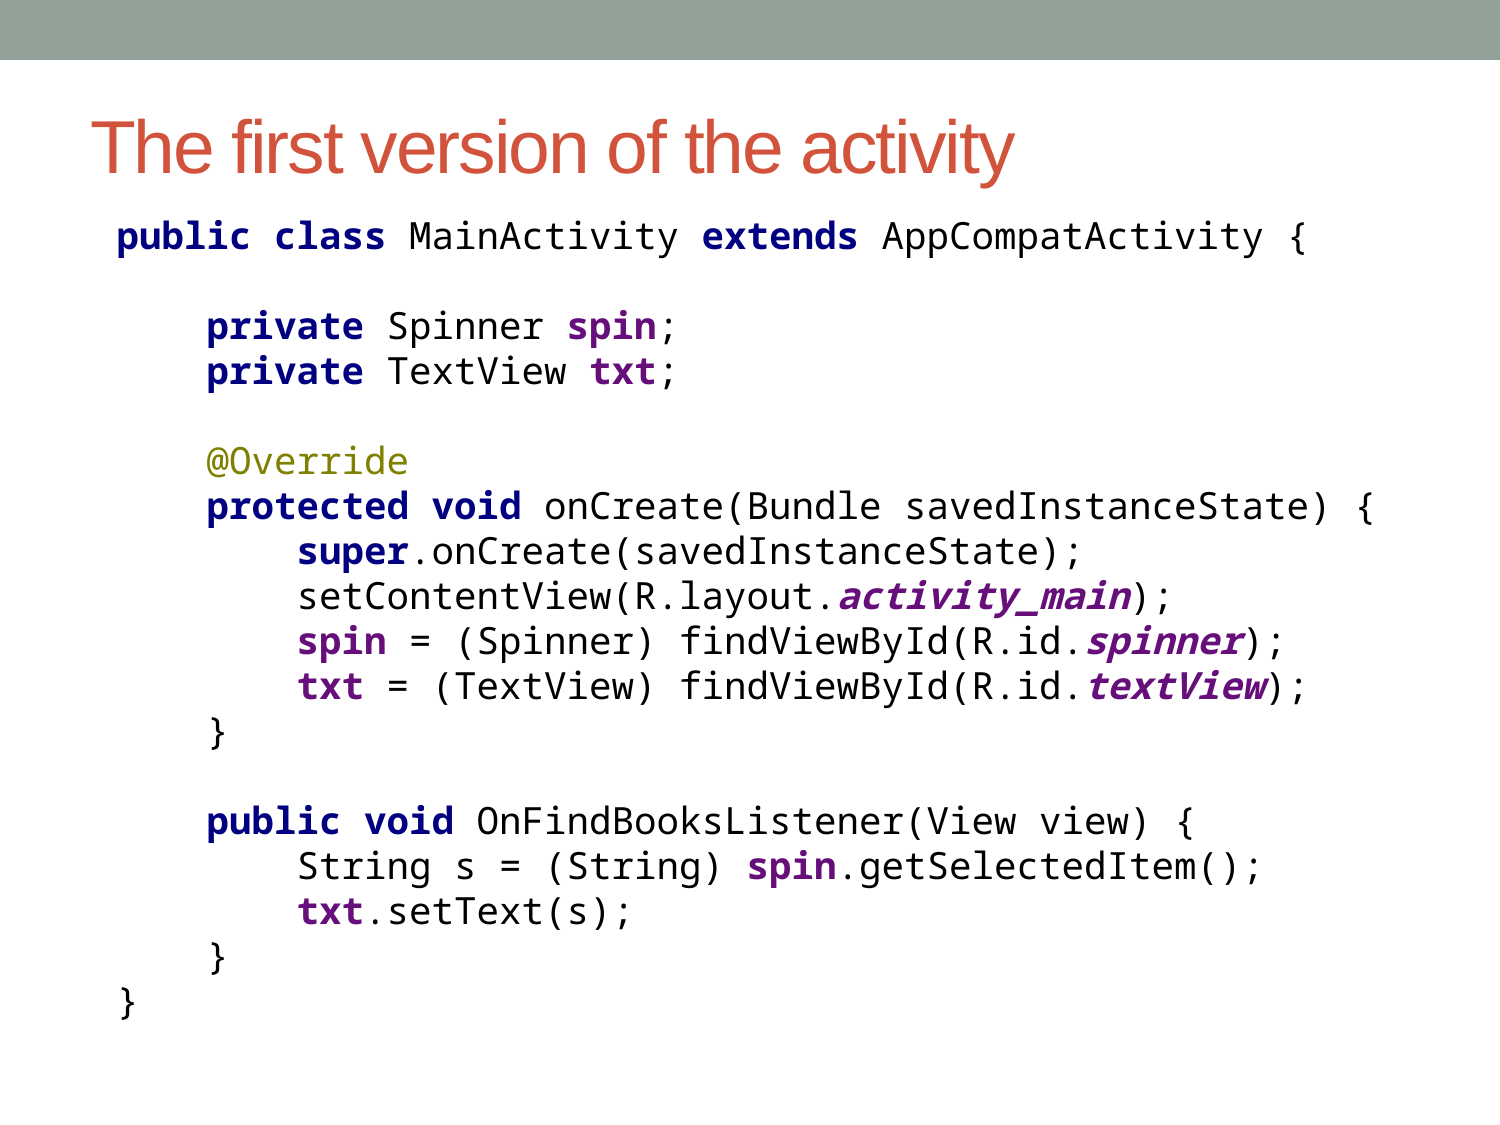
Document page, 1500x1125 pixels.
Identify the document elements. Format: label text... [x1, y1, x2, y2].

title The first version of the activity [75, 87, 1425, 200]
list public class MainActivity extends AppCompatActivity { private Spinner spin; private TextView txt; @Override protected void onCreate(Bundle savedInstanceState) { super.onCreate(savedInstanceState); setContentView(R.layout.activity_main); spin = (Spinner) findViewById(R.id.spinner); txt = (TextView) findViewById(R.id.textView); } public void OnFindBooksListener(View view) { String s = (String) spin.getSelectedItem(); txt.setText(s); } } [101, 204, 1399, 1030]
